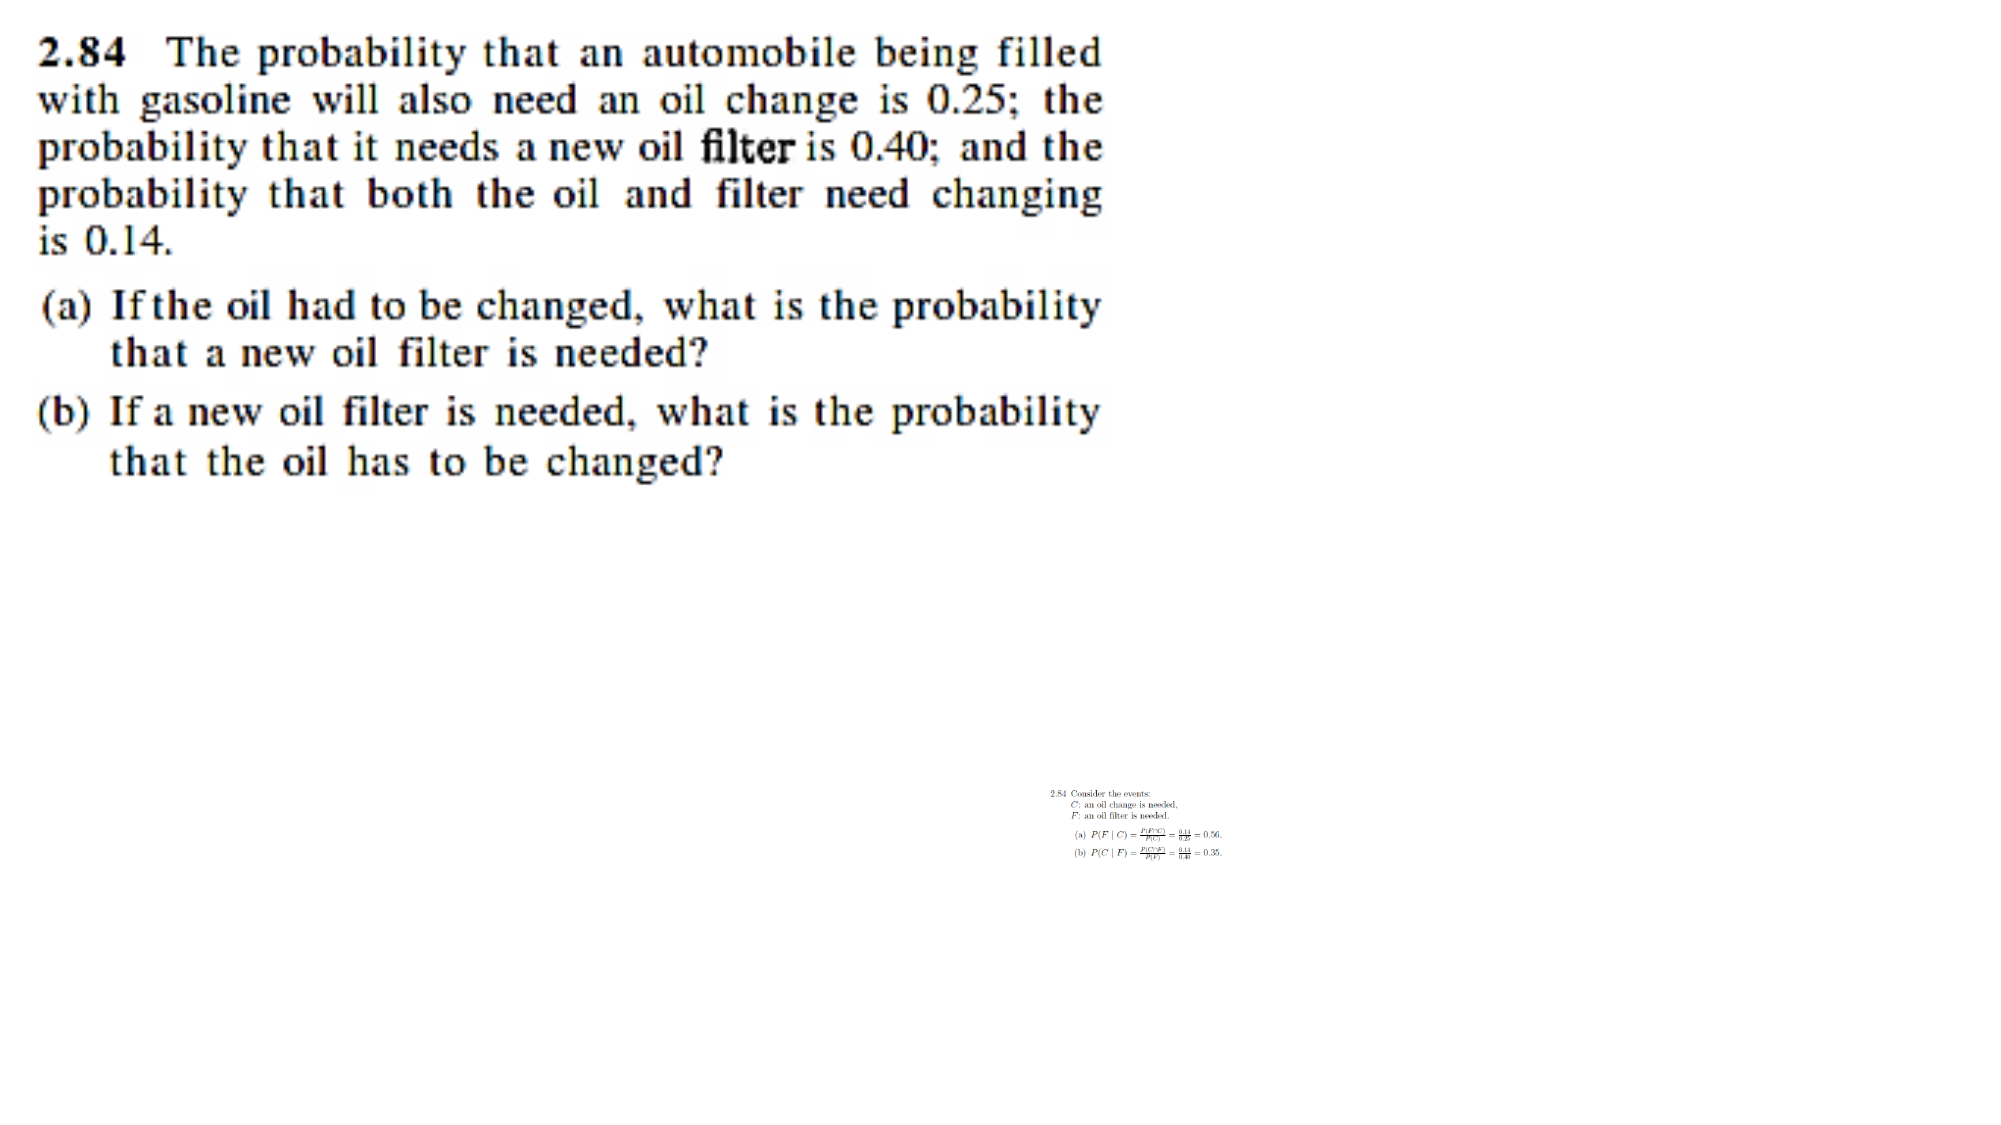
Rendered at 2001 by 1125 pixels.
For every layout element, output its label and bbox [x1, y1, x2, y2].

picture [35, 32, 1111, 494]
picture [1048, 787, 1250, 864]
